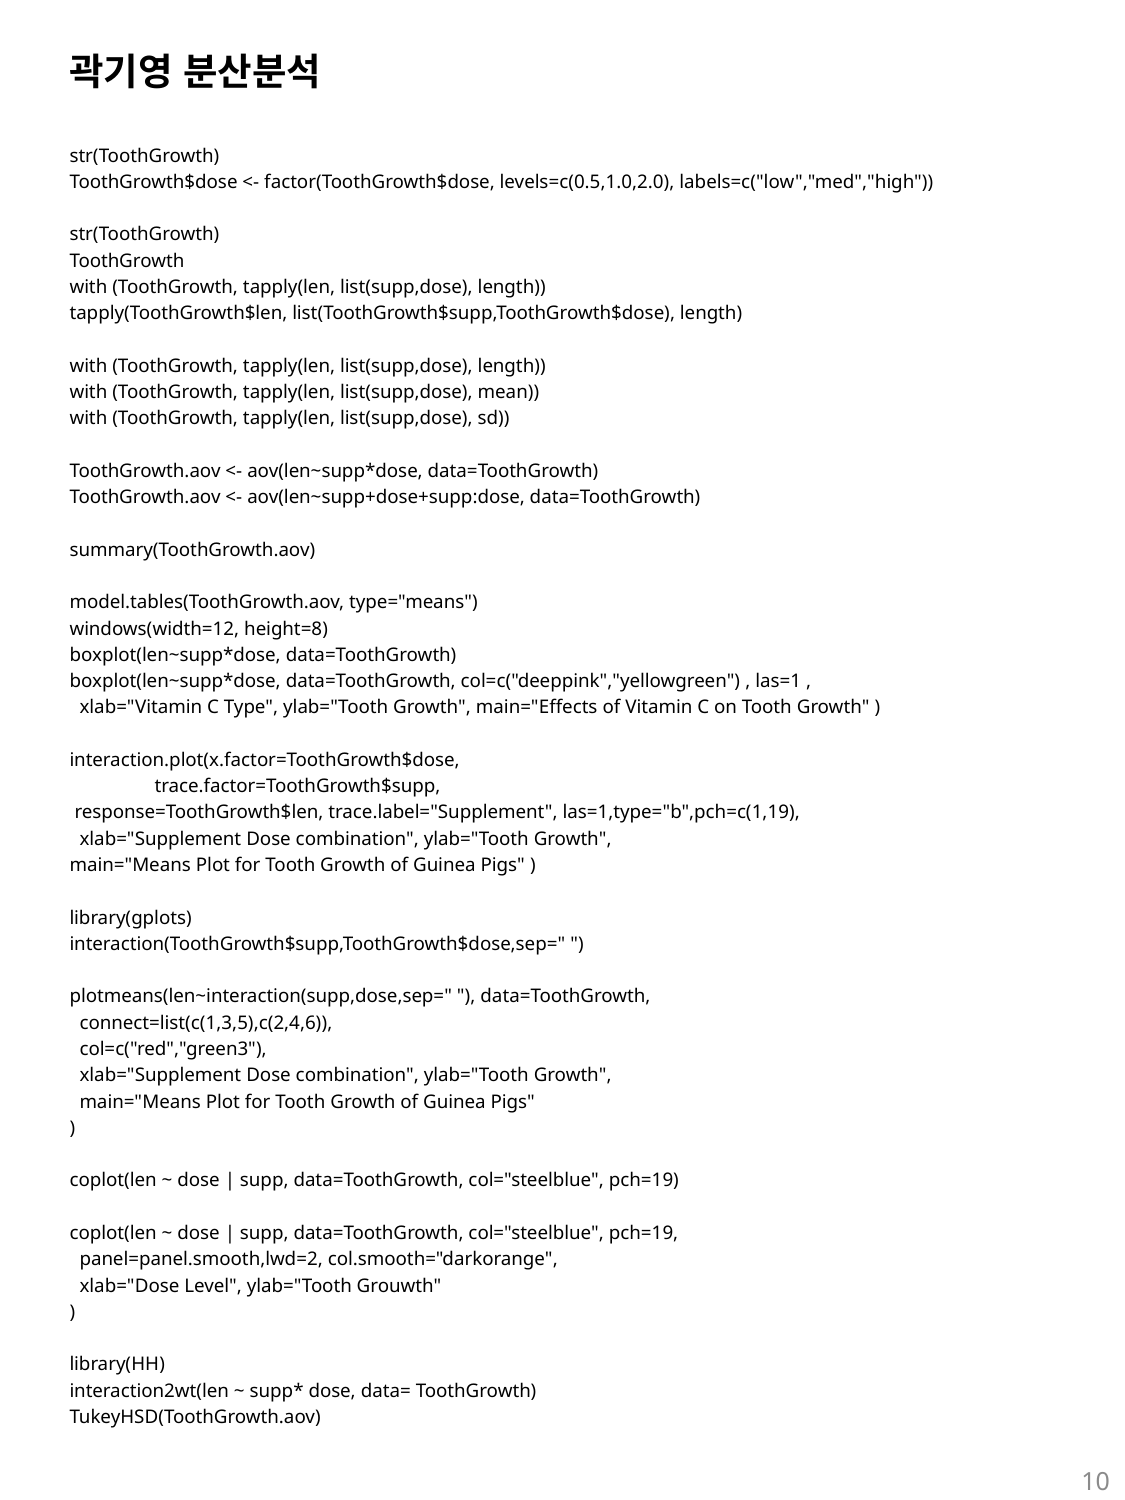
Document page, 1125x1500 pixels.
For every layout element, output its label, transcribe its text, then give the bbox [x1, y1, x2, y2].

title 곽기영 분산분석 [54, 17, 1068, 124]
slide_number 10 [862, 1464, 1125, 1500]
list str(ToothGrowth) ToothGrowth$dose <- factor(ToothGrowth$dose, levels=c(0.5,1.0,2.0), labels=c("low","med","high")) str(ToothGrowth) ToothGrowth with (ToothGrowth, tapply(len, list(supp,dose), length)) tapply(ToothGrowth$len, list(ToothGrowth$supp,ToothGrowth$dose), length) with (ToothGrowth, tapply(len, list(supp,dose), length)) with (ToothGrowth, tapply(len, list(supp,dose), mean)) with (ToothGrowth, tapply(len, list(supp,dose), sd)) ToothGrowth.aov <- aov(len~supp*dose, data=ToothGrowth) ToothGrowth.aov <- aov(len~supp+dose+supp:dose, data=ToothGrowth) summary(ToothGrowth.aov) model.tables(ToothGrowth.aov, type="means") windows(width=12, height=8) boxplot(len~supp*dose, data=ToothGrowth) boxplot(len~supp*dose, data=ToothGrowth, col=c("deeppink","yellowgreen") , las=1 , xlab="Vitamin C Type", ylab="Tooth Growth", main="Effects of Vitamin C on Tooth Growth" ) interaction.plot(x.factor=ToothGrowth$dose, trace.factor=ToothGrowth$supp, response=ToothGrowth$len, trace.label="Supplement", las=1,type="b",pch=c(1,19), xlab="Supplement Dose combination", ylab="Tooth Growth", main="Means Plot for Tooth Growth of Guinea Pigs" ) library(gplots) interaction(ToothGrowth$supp,ToothGrowth$dose,sep=" ") plotmeans(len~interaction(supp,dose,sep=" "), data=ToothGrowth, connect=list(c(1,3,5),c(2,4,6)), col=c("red","green3"), xlab="Supplement Dose combination", ylab="Tooth Growth", main="Means Plot for Tooth Growth of Guinea Pigs" ) coplot(len ~ dose | supp, data=ToothGrowth, col="steelblue", pch=19) coplot(len ~ dose | supp, data=ToothGrowth, col="steelblue", pch=19, panel=panel.smooth,lwd=2, col.smooth="darkorange", xlab="Dose Level", ylab="Tooth Grouwth" ) library(HH) interaction2wt(len ~ supp* dose, data= ToothGrowth) TukeyHSD(ToothGrowth.aov) [54, 135, 1068, 1483]
